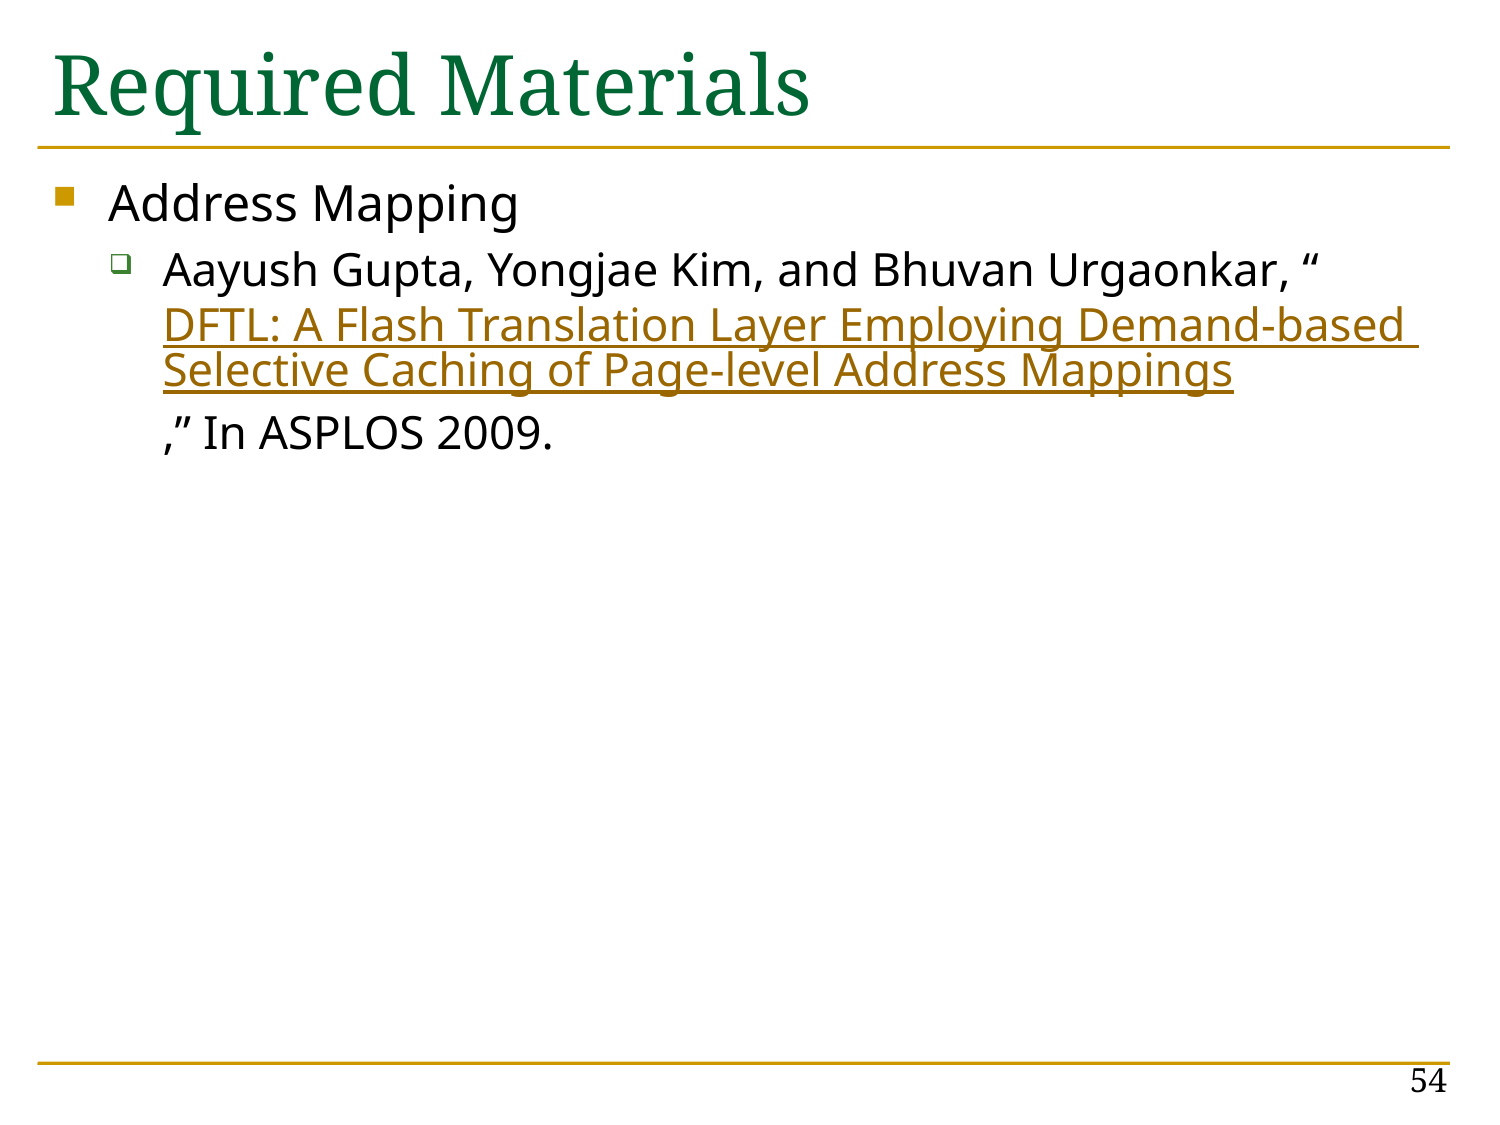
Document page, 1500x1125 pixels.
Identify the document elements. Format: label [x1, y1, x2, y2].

list [37, 163, 1450, 1063]
slide_number [1111, 1036, 1462, 1112]
title [37, 24, 1450, 137]
